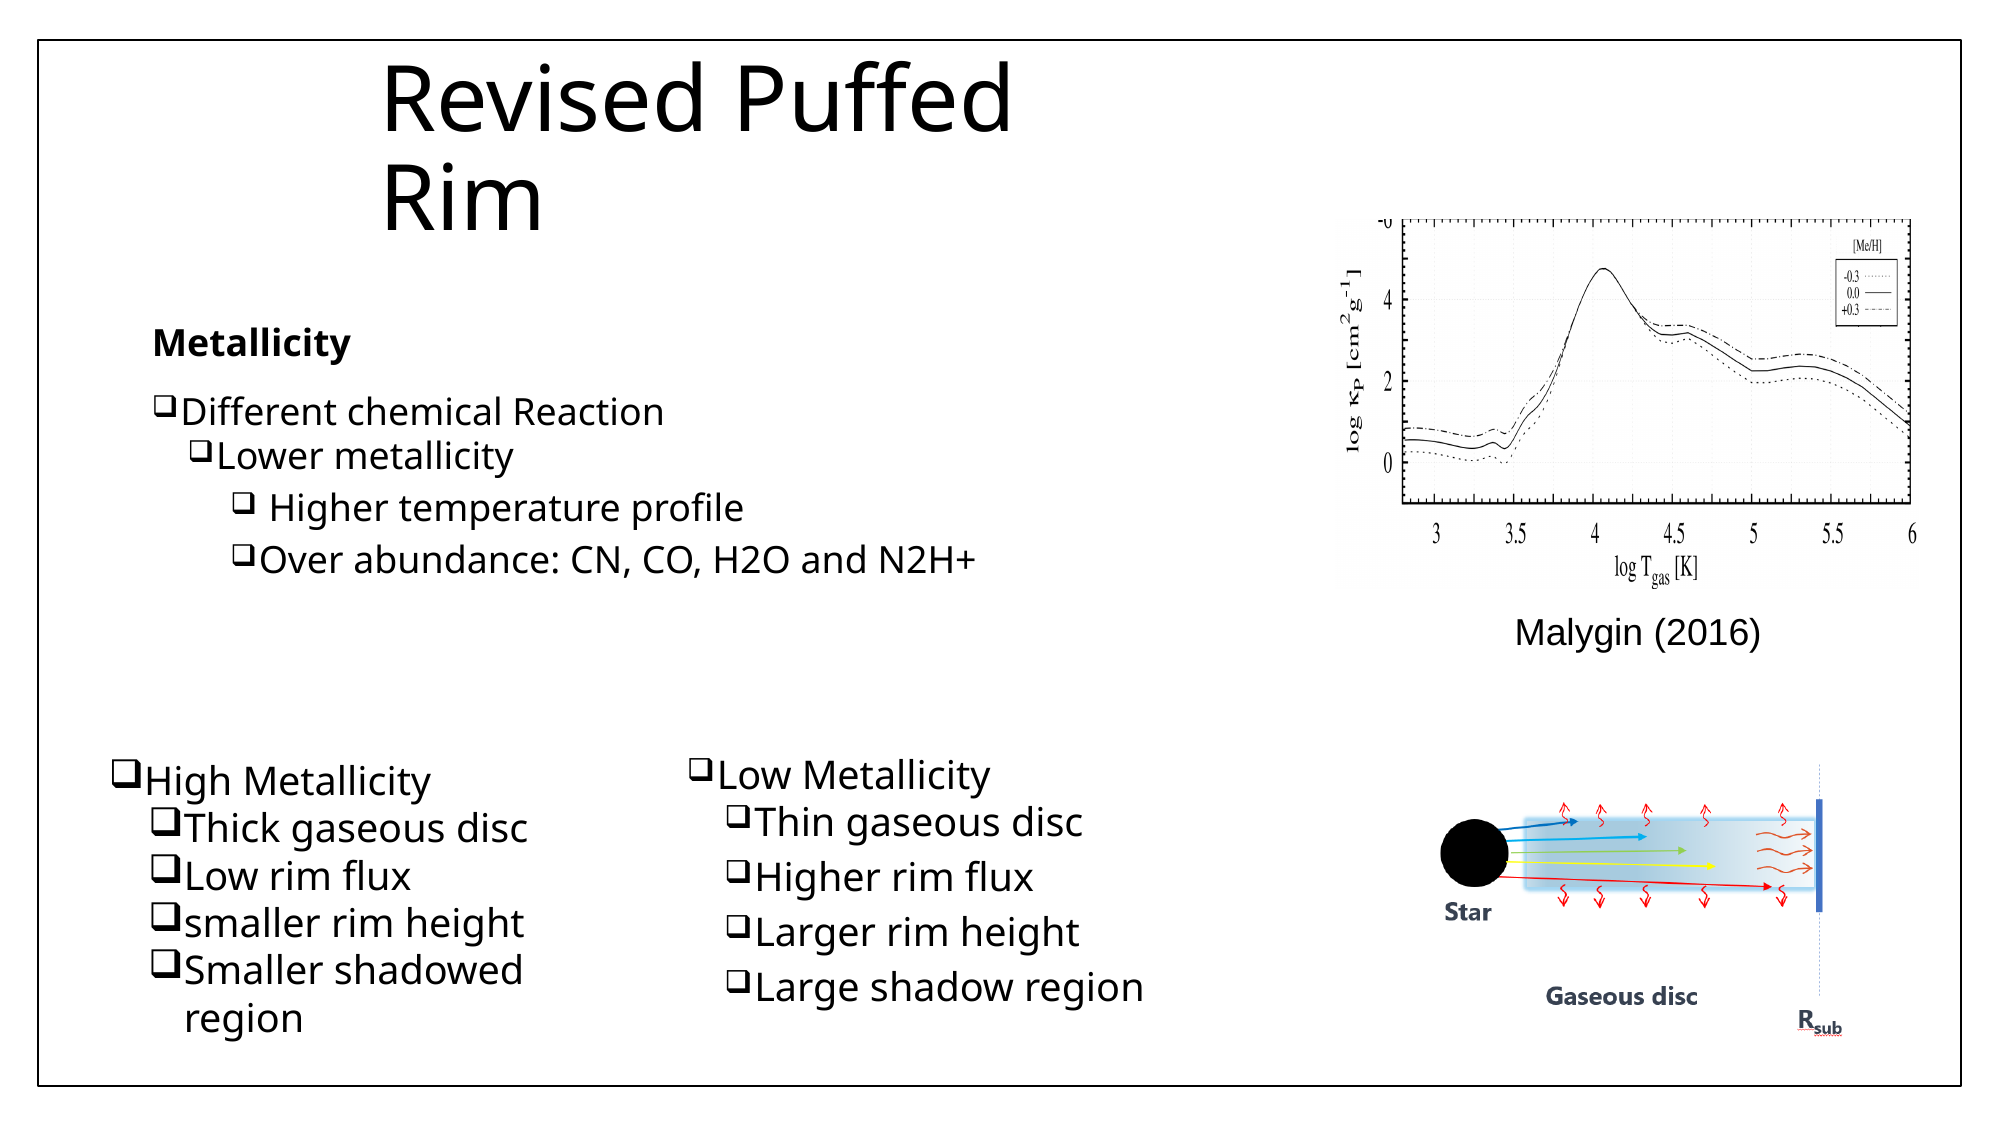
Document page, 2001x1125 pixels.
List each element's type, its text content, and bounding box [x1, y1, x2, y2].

text_box High Metallicity Thick gaseous disc Low rim flux smaller rim height Smaller shadowed region [93, 748, 665, 1048]
title Revised Puffed Rim [364, 40, 1166, 263]
text_box Low Metallicity Thin gaseous disc Higher rim flux Larger rim height Large shadow region [664, 747, 1235, 1031]
list Metallicity Different chemical Reaction Lower metallicity Higher temperature profile Over abundance: CN, CO, H2O and N2H+ [129, 316, 1000, 619]
picture [1335, 219, 1920, 590]
text_box Malygin (2016) [1499, 600, 1919, 661]
picture [1423, 746, 1856, 1060]
